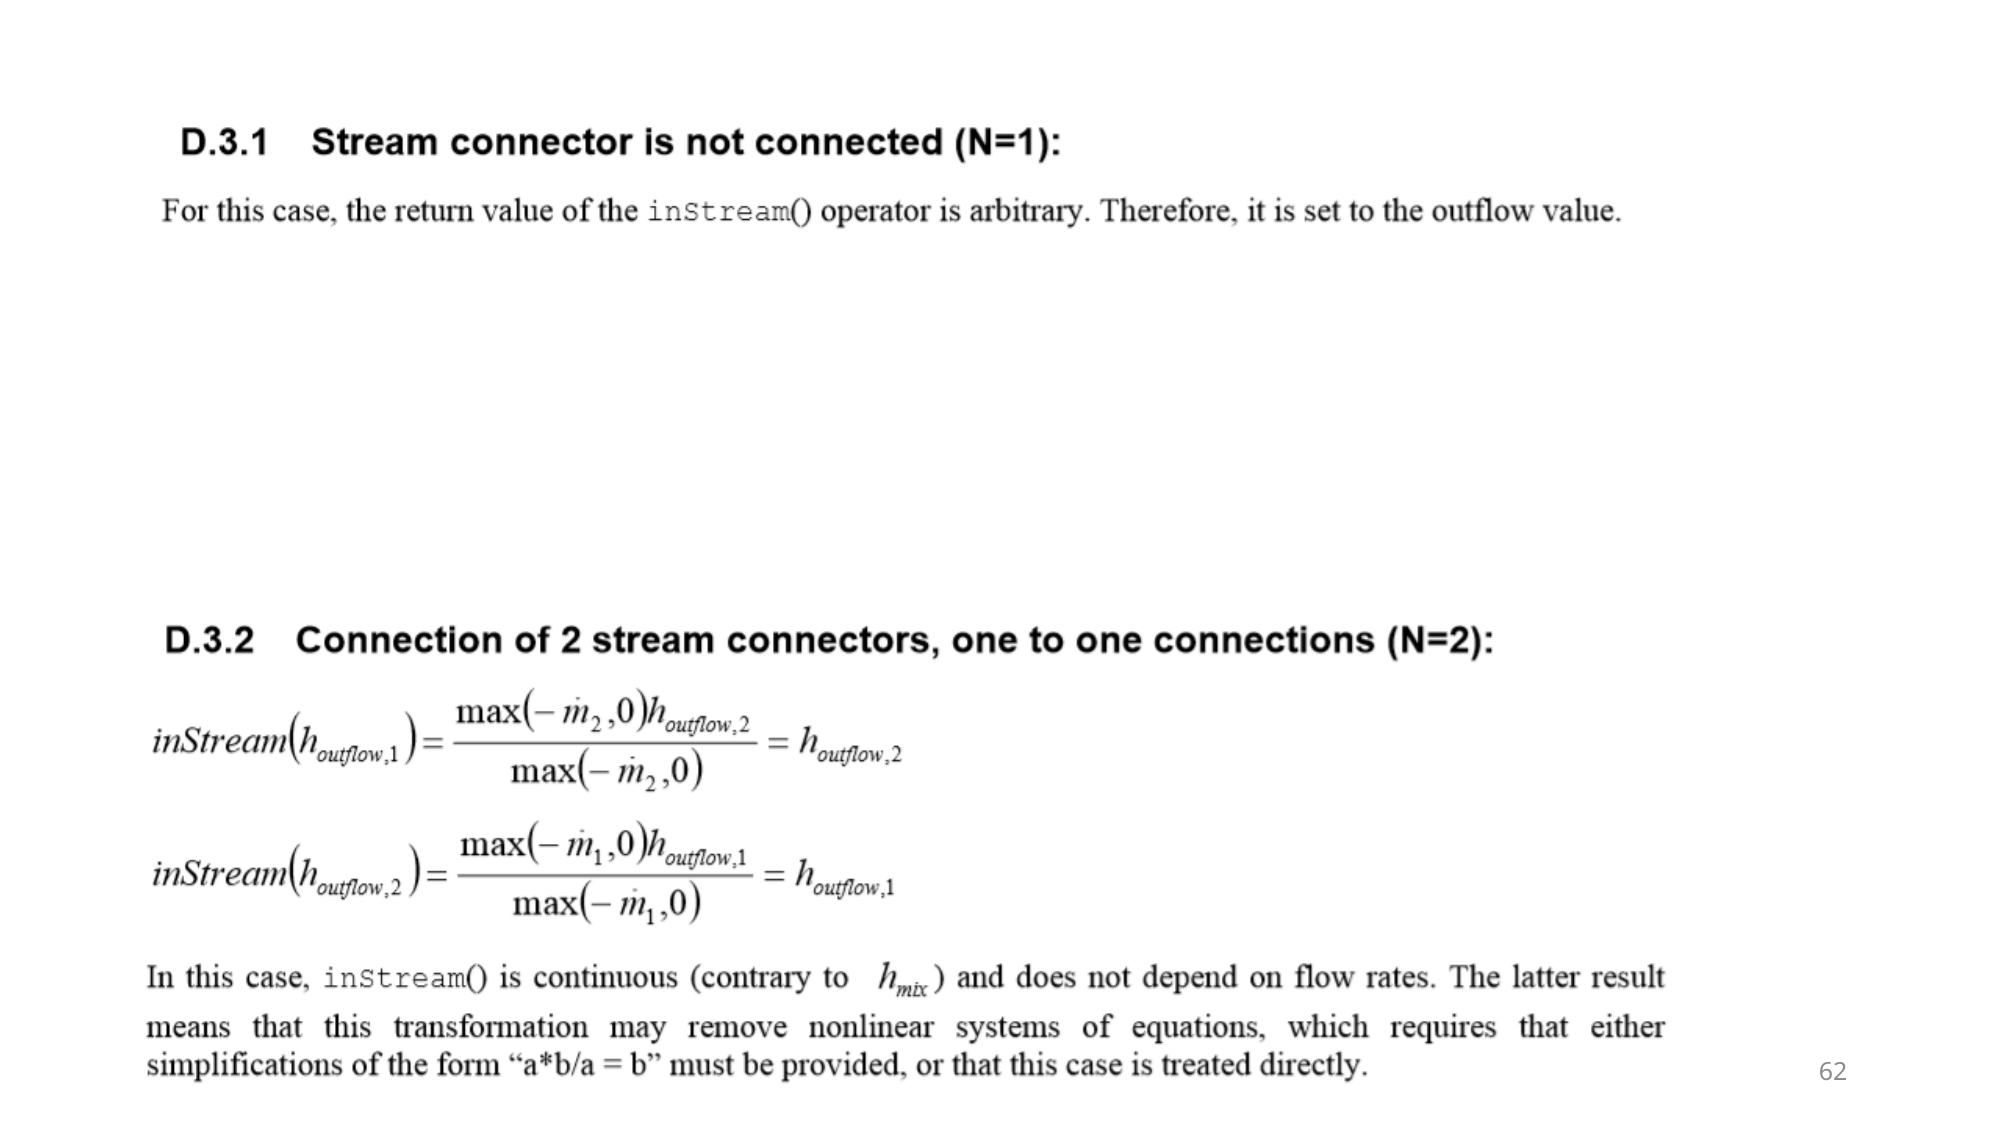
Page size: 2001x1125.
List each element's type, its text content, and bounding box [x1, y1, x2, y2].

picture [159, 123, 1638, 252]
slide_number 62 [1673, 1042, 1863, 1103]
picture [137, 616, 1673, 1103]
